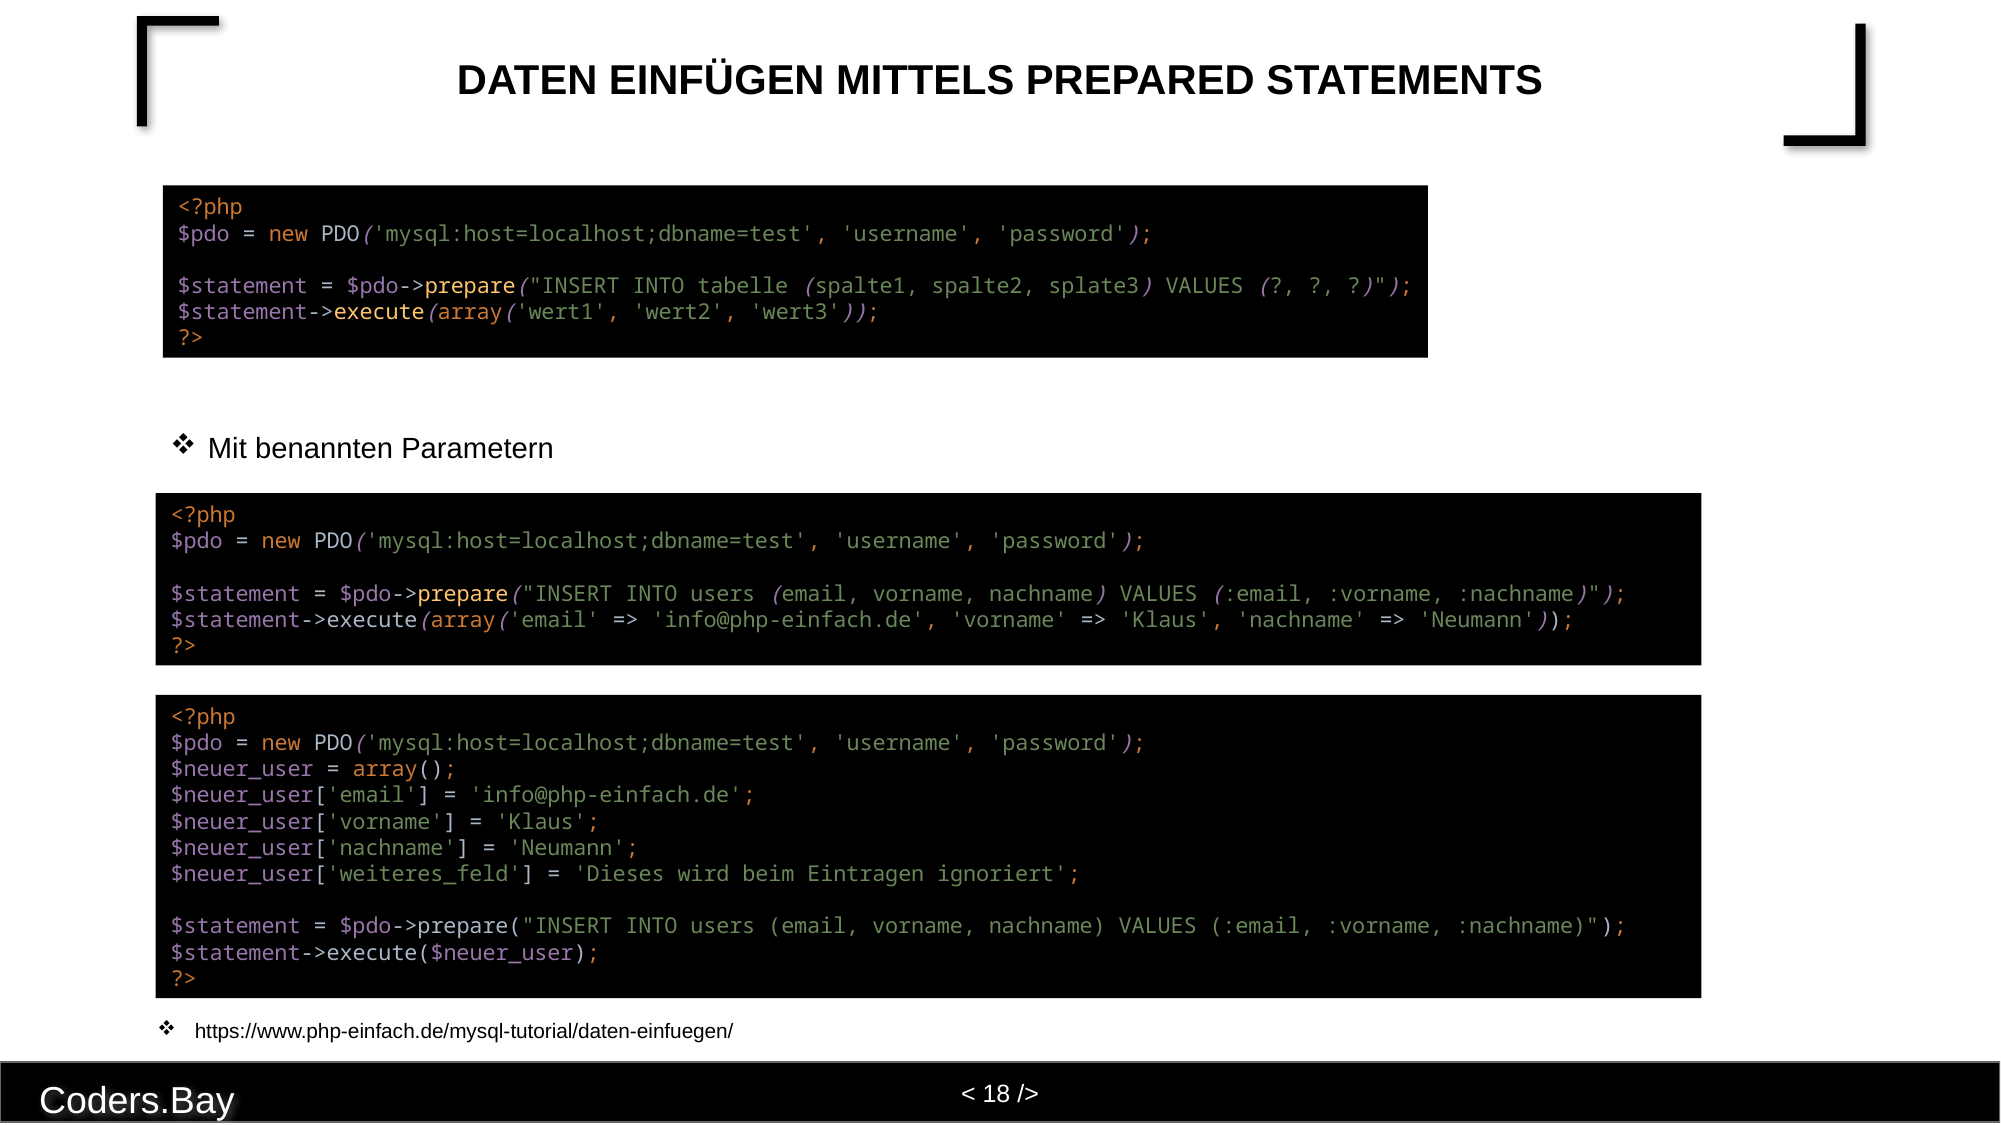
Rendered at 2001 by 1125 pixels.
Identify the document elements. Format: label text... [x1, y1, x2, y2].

text_box https://www.php-einfach.de/mysql-tutorial/daten-einfuegen/ [142, 1013, 1144, 1051]
text_box <?php $pdo = new PDO('mysql:host=localhost;dbname=test', 'username', 'password'); $statement = $pdo->prepare("INSERT INTO tabelle (spalte1, spalte2, splate3) VALUES (?, ?, ?)"); $statement->execute(array('wert1', 'wert2', 'wert3')); ?> [162, 185, 1428, 358]
text_box <?php $pdo = new PDO('mysql:host=localhost;dbname=test', 'username', 'password'); $statement = $pdo->prepare("INSERT INTO users (email, vorname, nachname) VALUES (:email, :vorname, :nachname)"); $statement->execute(array('email' => 'info@php-einfach.de', 'vorname' => 'Klaus', 'nachname' => 'Neumann')); ?> [155, 493, 1702, 666]
text_box <?php $pdo = new PDO('mysql:host=localhost;dbname=test', 'username', 'password'); $neuer_user = array(); $neuer_user['email'] = 'info@php-einfach.de'; $neuer_user['vorname'] = 'Klaus'; $neuer_user['nachname'] = 'Neumann'; $neuer_user['weiteres_feld'] = 'Dieses wird beim Eintragen ignoriert'; $statement = $pdo->prepare("INSERT INTO users (email, vorname, nachname) VALUES (:email, :vorname, :nachname)"); $statement->execute($neuer_user); ?> [155, 694, 1702, 999]
title Daten einfügen mittels prepared Statements [155, 36, 1845, 127]
list Mit benannten Parametern [155, 426, 856, 474]
